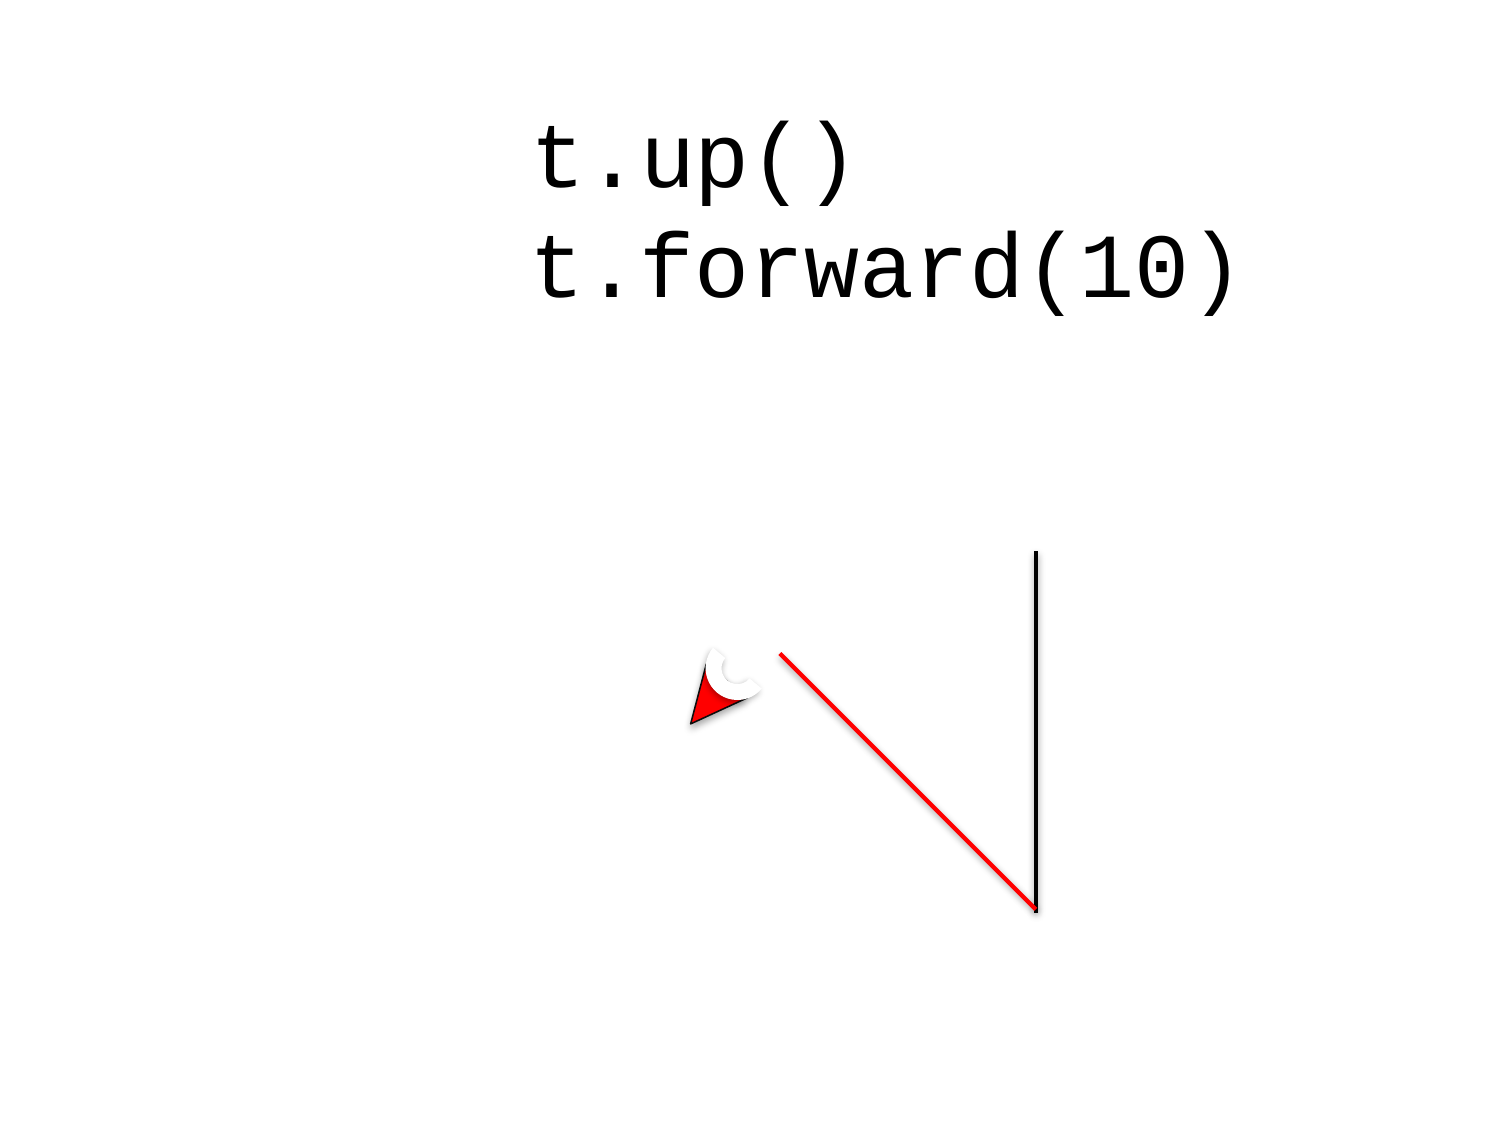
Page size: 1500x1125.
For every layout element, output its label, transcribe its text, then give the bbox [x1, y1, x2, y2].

title t.up() t.forward(10) [75, 45, 1425, 367]
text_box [692, 631, 757, 737]
